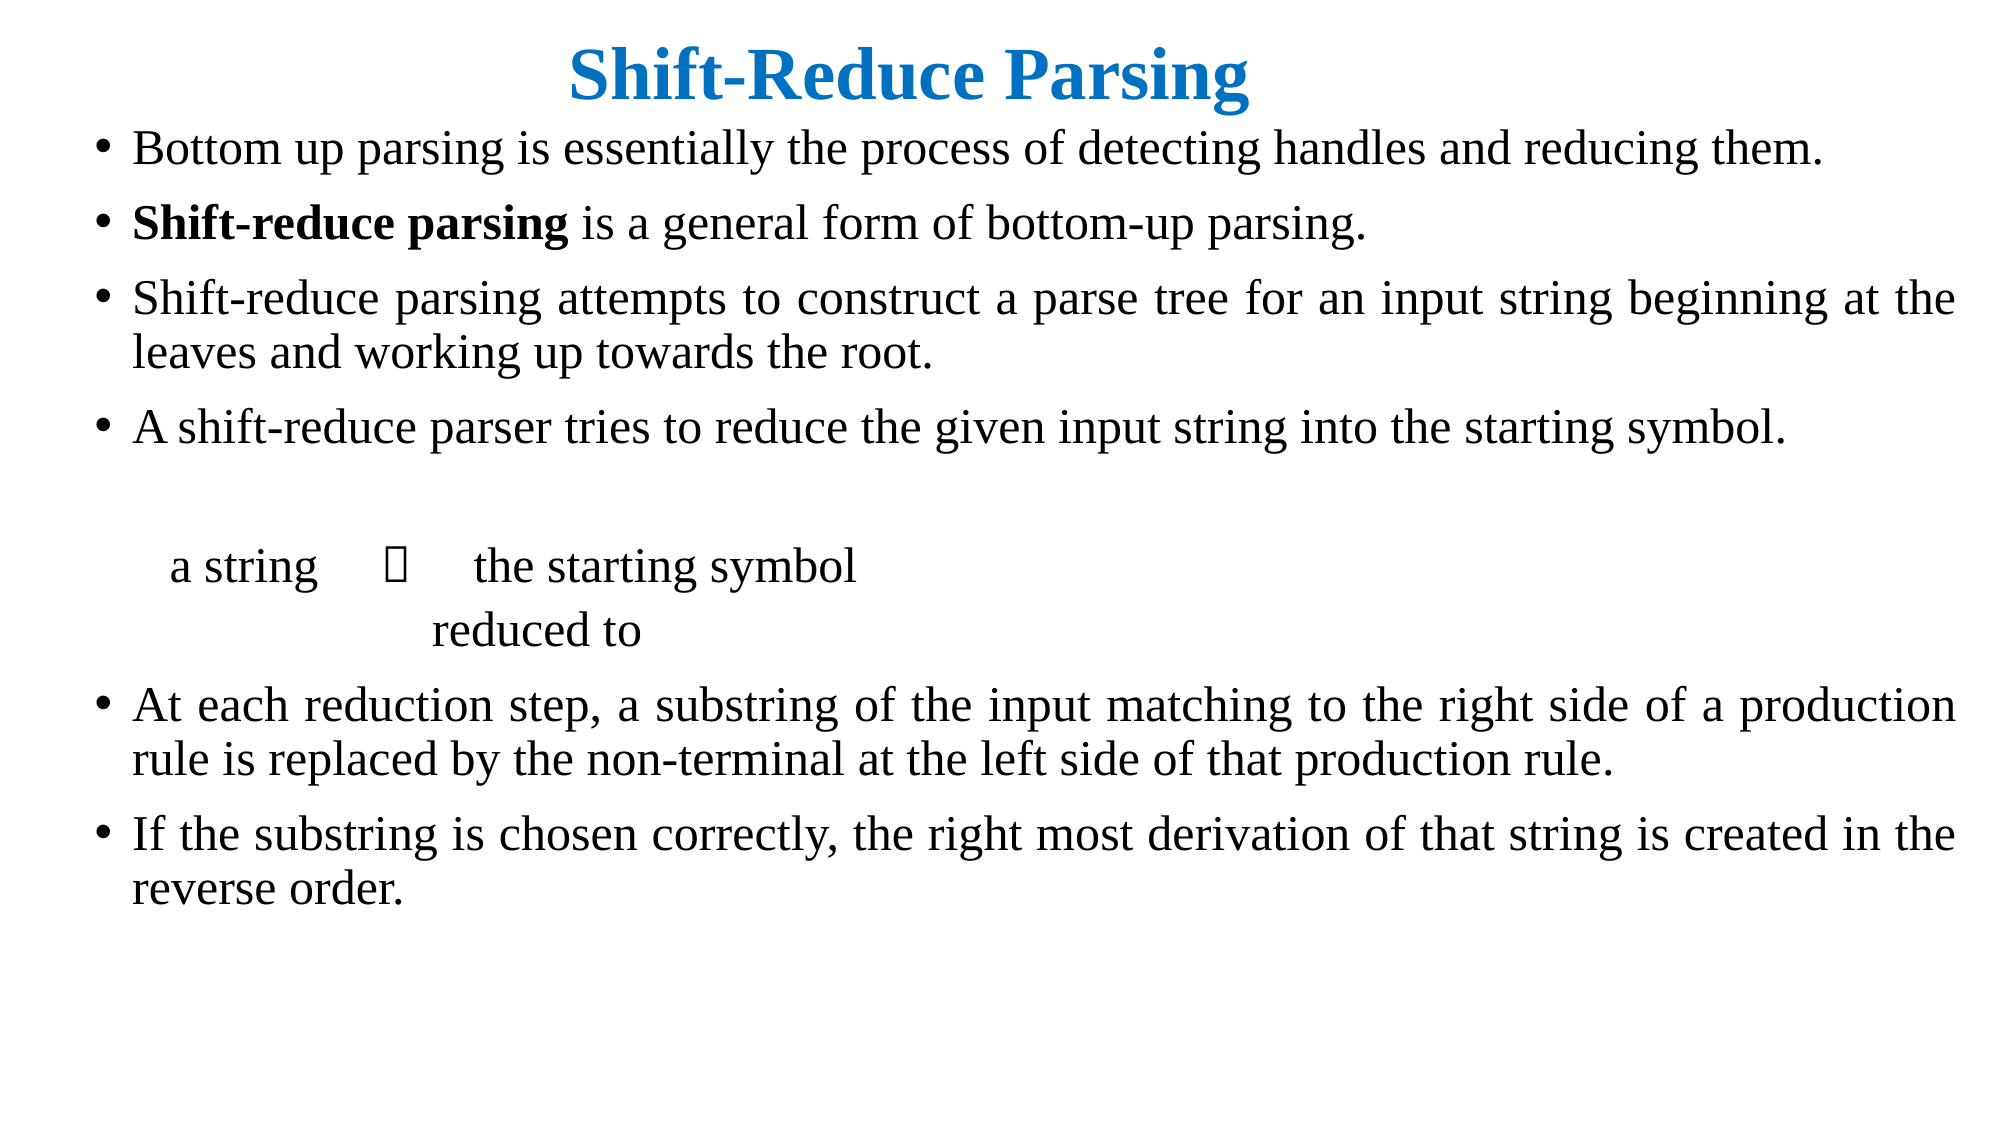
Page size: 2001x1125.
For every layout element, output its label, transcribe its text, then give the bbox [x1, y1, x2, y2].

list Bottom up parsing is essentially the process of detecting handles and reducing them. Shift-reduce parsing is a general form of bottom-up parsing. Shift-reduce parsing attempts to construct a parse tree for an input string beginning at the leaves and working up towards the root. A shift-reduce parser tries to reduce the given input string into the starting symbol. a string  the starting symbol reduced to At each reduction step, a substring of the input matching to the right side of a production rule is replaced by the non-terminal at the left side of that production rule. If the substring is chosen correctly, the right most derivation of that string is created in the reverse order. [79, 114, 1974, 965]
title Shift-Reduce Parsing [47, 18, 1773, 132]
